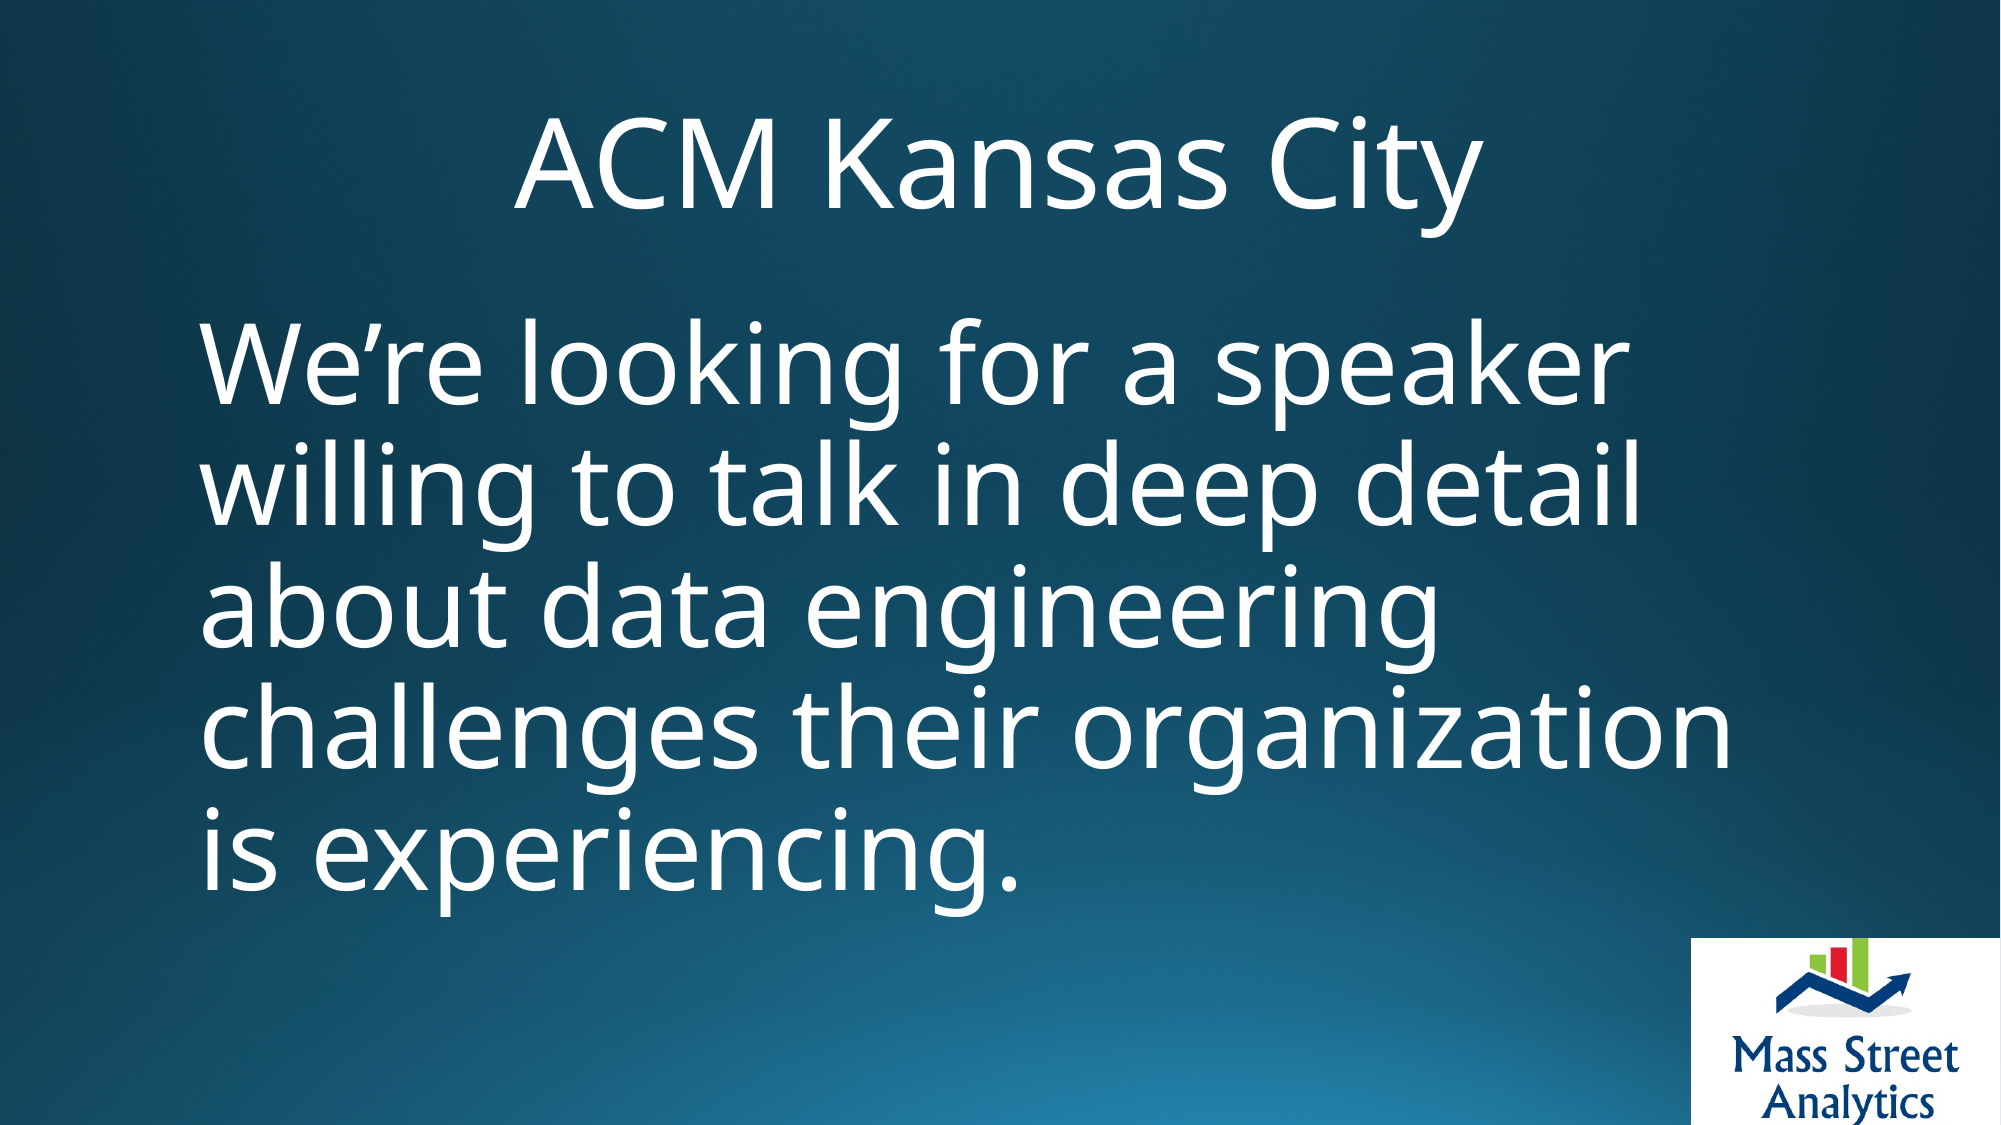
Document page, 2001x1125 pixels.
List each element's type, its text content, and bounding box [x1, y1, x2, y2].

title ACM Kansas City [137, 59, 1863, 278]
list We’re looking for a speaker willing to talk in deep detail about data engineering challenges their organization is experiencing. [183, 299, 1863, 1014]
picture [0, 0, 2001, 1125]
